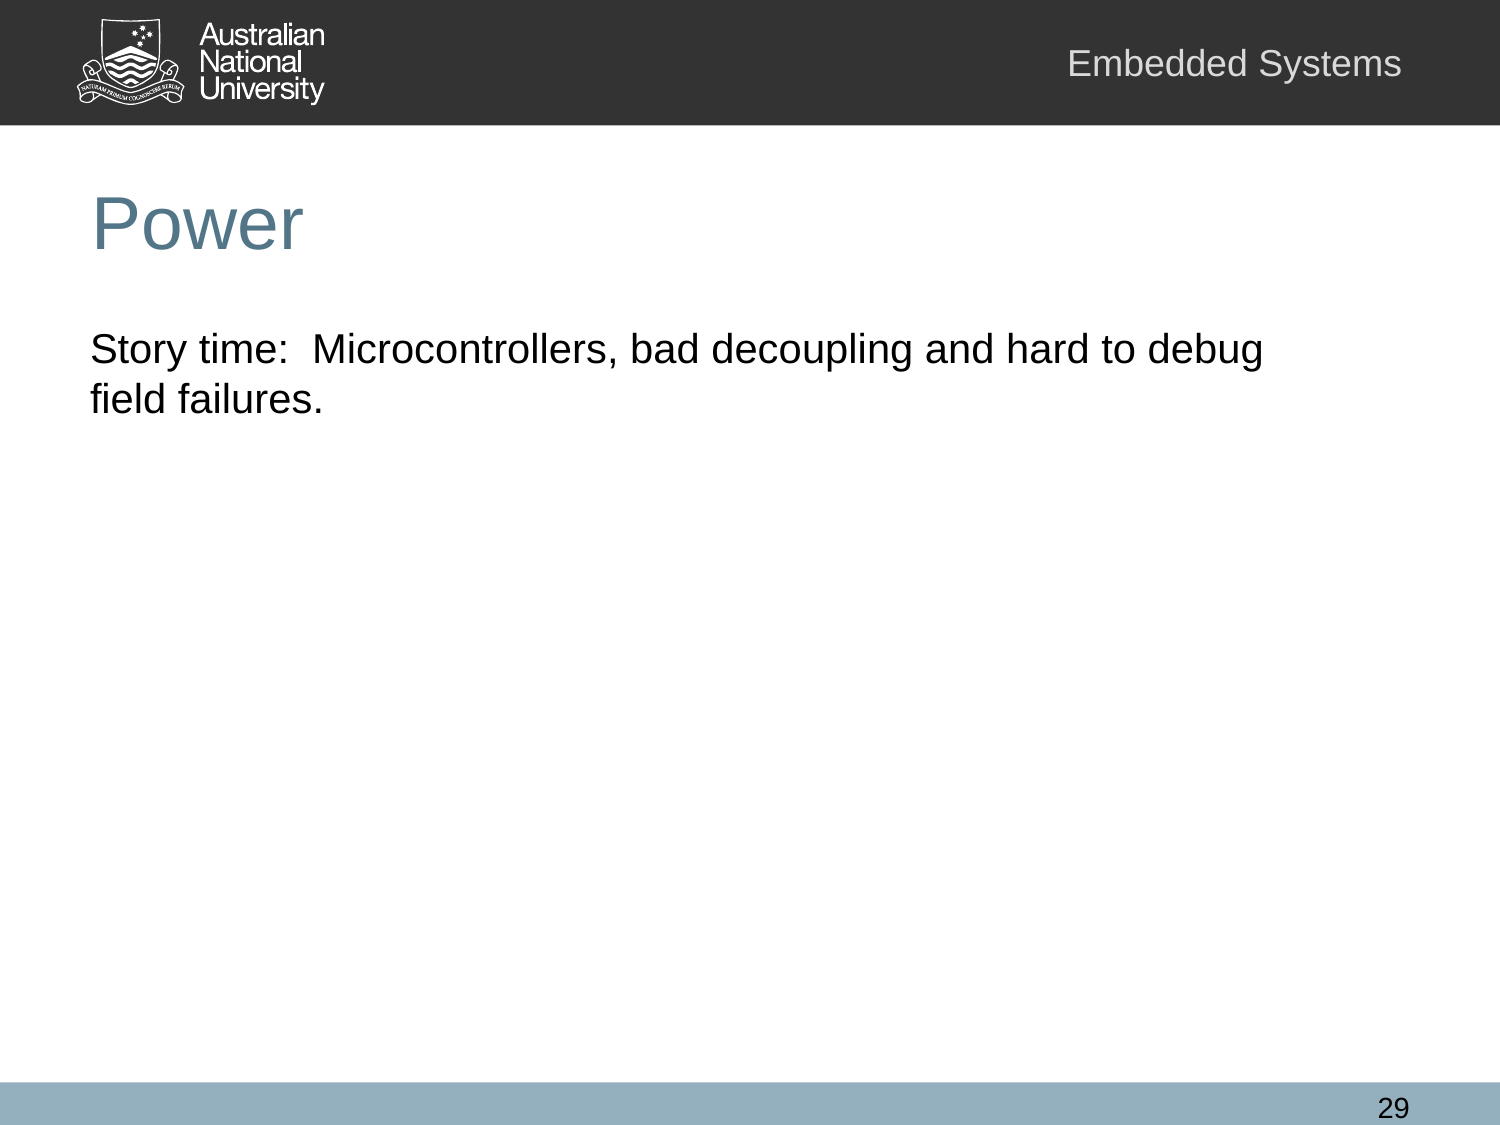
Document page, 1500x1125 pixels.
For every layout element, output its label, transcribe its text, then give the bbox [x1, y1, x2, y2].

list Story time: Microcontrollers, bad decoupling and hard to debug field failures. [74, 314, 1330, 1039]
slide_number 29 [1328, 1082, 1426, 1118]
title Power [76, 125, 1428, 314]
